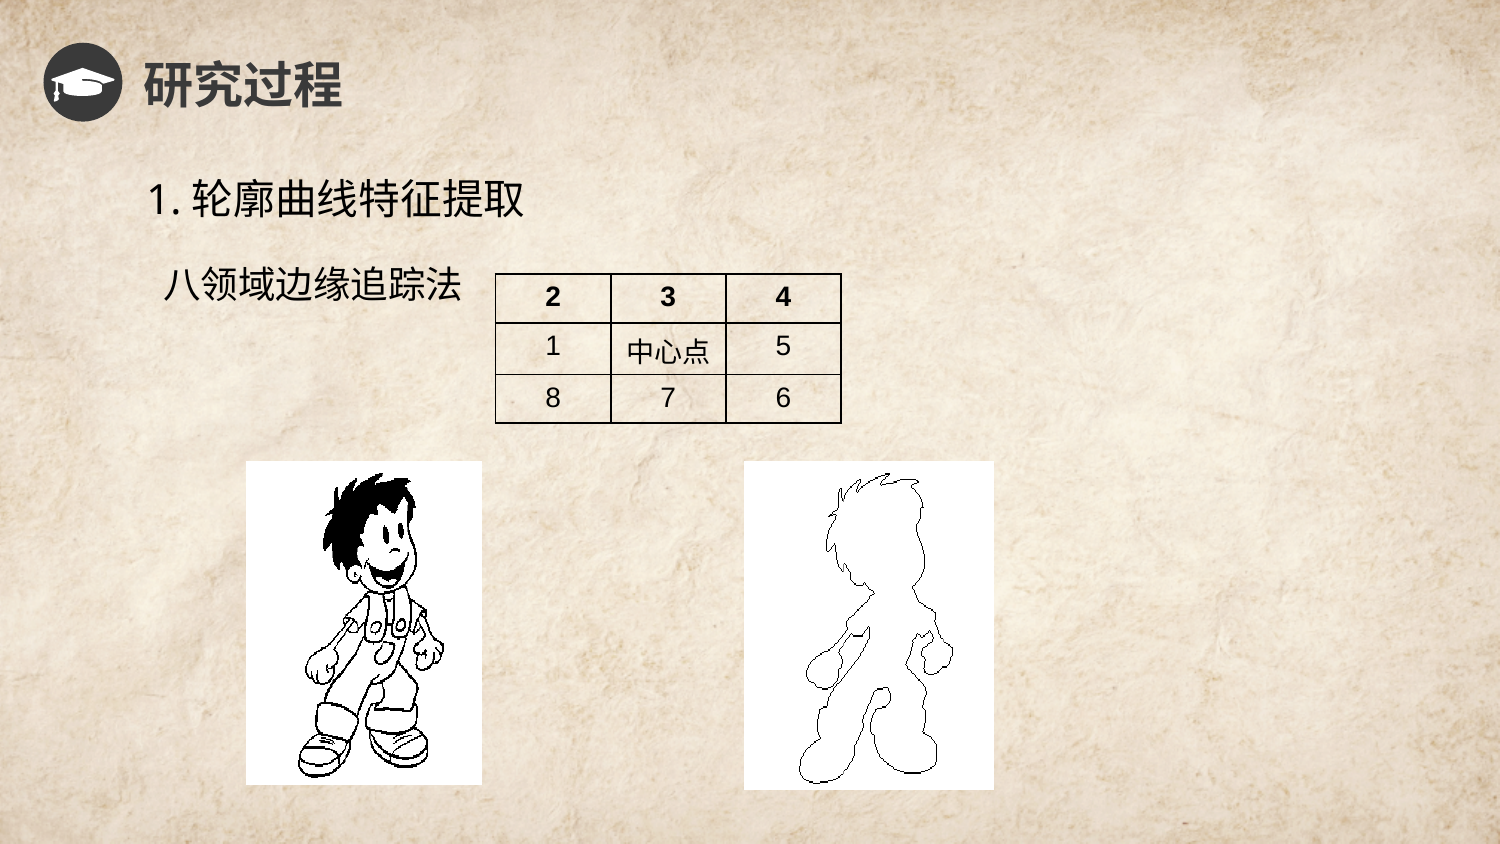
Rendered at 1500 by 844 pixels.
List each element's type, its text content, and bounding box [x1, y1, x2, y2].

table_header 4 [727, 315, 840, 322]
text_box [44, 43, 122, 121]
text_box 研究过程 [128, 46, 370, 181]
table_cell 5 [727, 324, 840, 374]
table_header 3 [612, 315, 725, 322]
table_cell 8 [496, 375, 610, 422]
table_header 2 [496, 315, 610, 322]
table_cell 7 [612, 375, 725, 422]
table_cell 6 [727, 375, 840, 422]
picture [0, 0, 1500, 844]
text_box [137, 165, 1367, 315]
table_cell 中心点 [612, 324, 725, 374]
table_cell 1 [496, 324, 610, 374]
